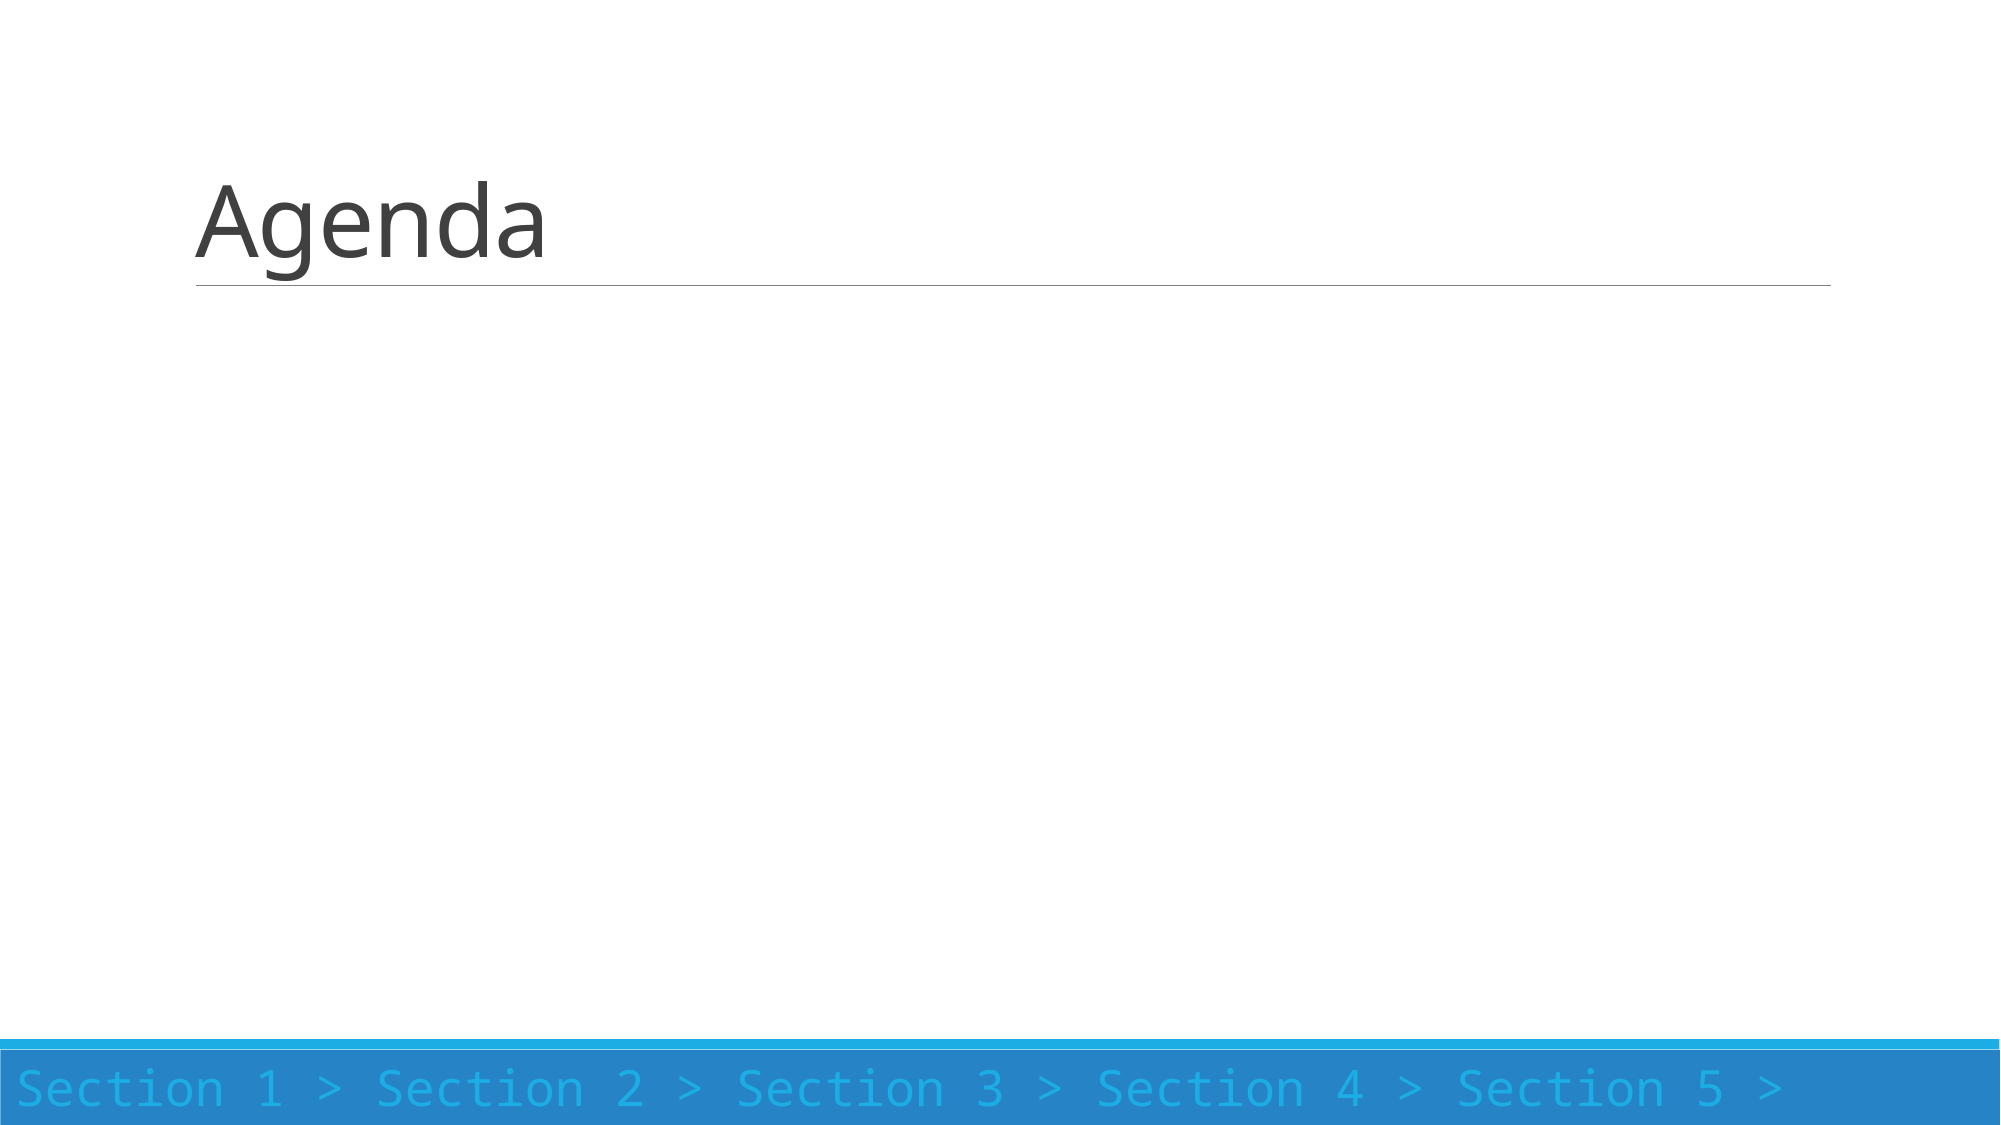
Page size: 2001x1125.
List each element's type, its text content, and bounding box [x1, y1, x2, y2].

title Agenda [180, 47, 1830, 285]
text_box Section 1 > Section 2 > Section 3 > Section 4 > Section 5 > Section 6 [0, 1049, 2000, 1125]
